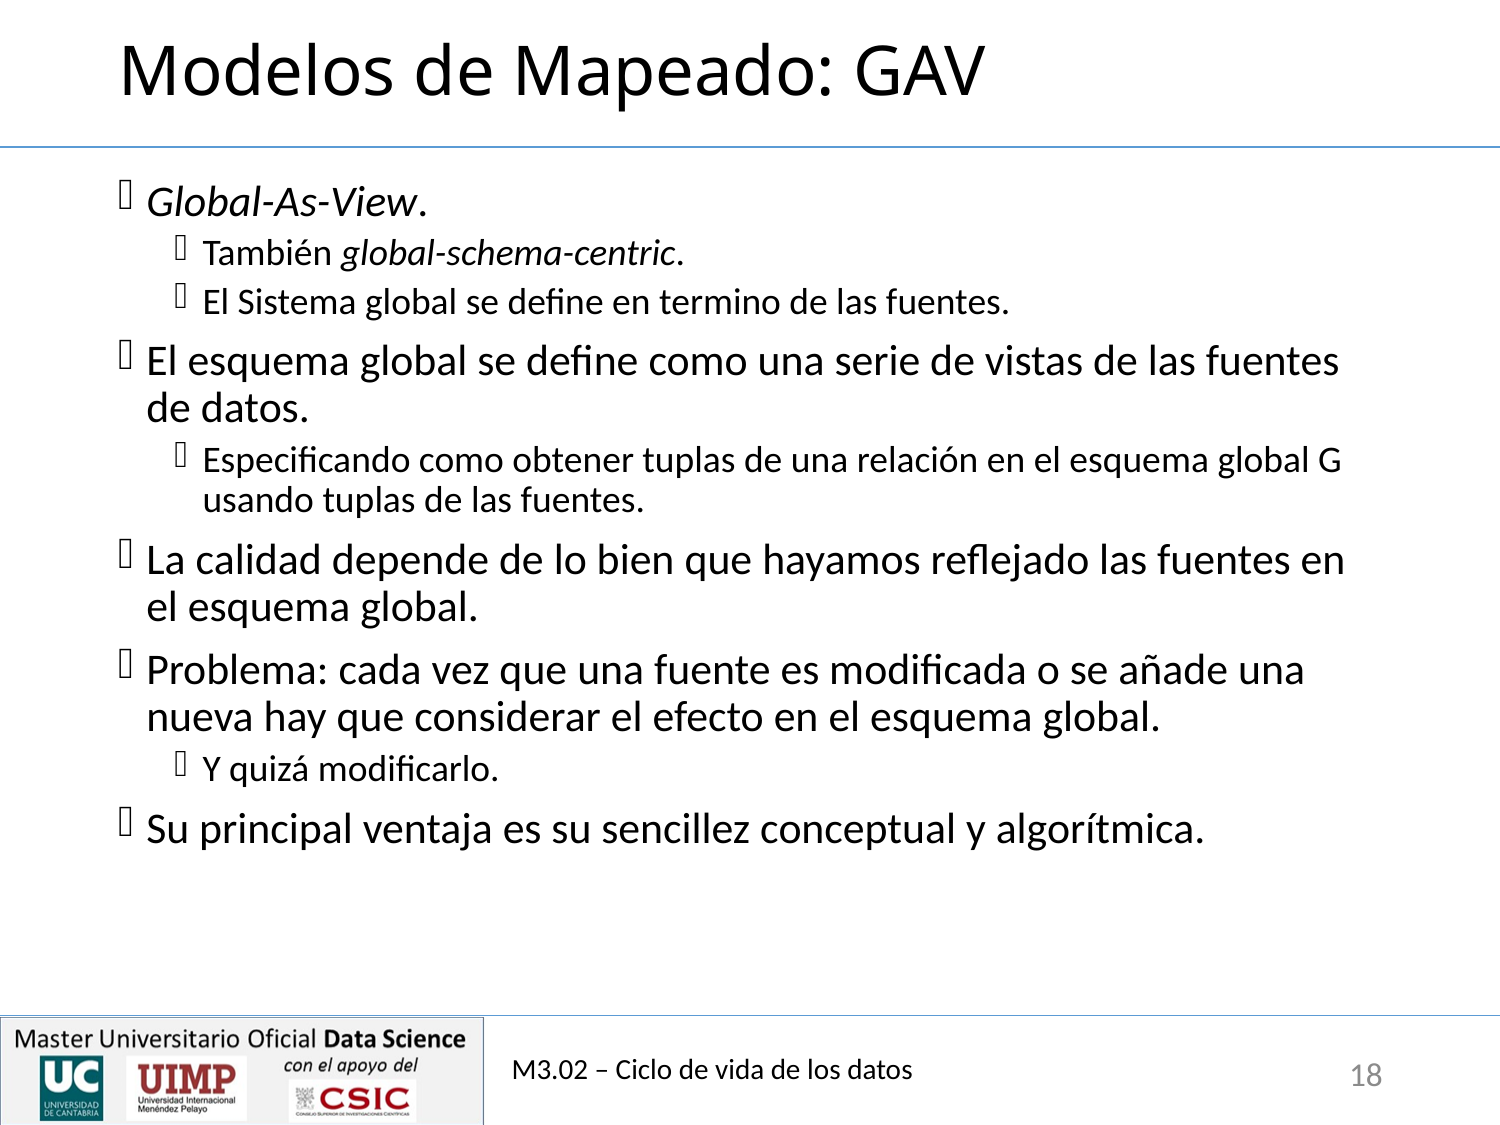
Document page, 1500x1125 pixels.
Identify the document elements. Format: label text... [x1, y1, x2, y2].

list Global-As-View. También global-schema-centric. El Sistema global se define en termino de las fuentes. El esquema global se define como una serie de vistas de las fuentes de datos. Especificando como obtener tuplas de una relación en el esquema global G usando tuplas de las fuentes. La calidad depende de lo bien que hayamos reflejado las fuentes en el esquema global. Problema: cada vez que una fuente es modificada o se añade una nueva hay que considerar el efecto en el esquema global. Y quizá modificarlo. Su principal ventaja es su sencillez conceptual y algorítmica. [103, 171, 1397, 992]
slide_number 18 [1305, 1042, 1398, 1103]
picture [0, 1017, 488, 1125]
footer M3.02 – Ciclo de vida de los datos [496, 1042, 1257, 1125]
title Modelos de Mapeado: GAV [103, 7, 1398, 140]
